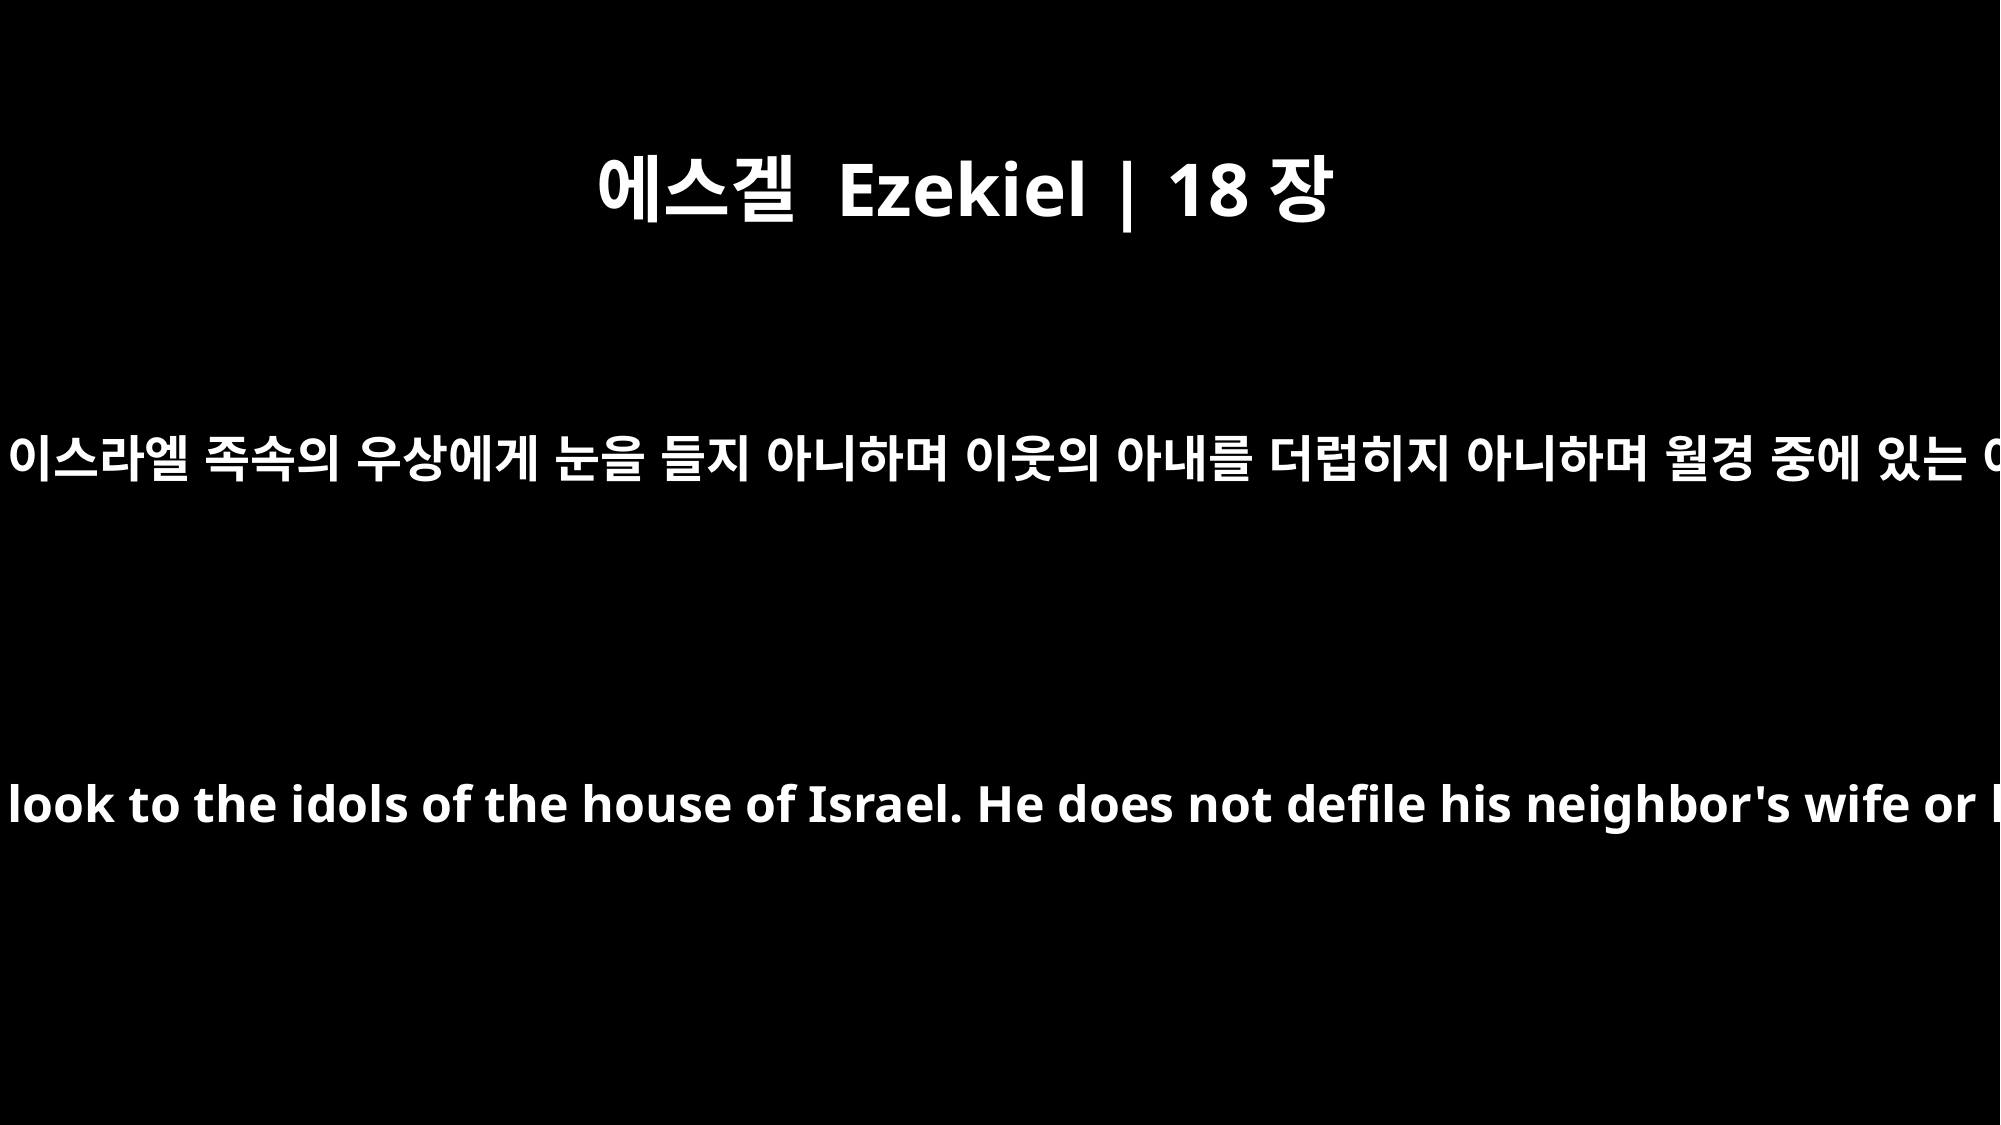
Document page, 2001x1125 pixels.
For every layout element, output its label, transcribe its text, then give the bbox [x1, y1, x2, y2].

text_box He does not eat at the mountain shrines or look to the idols of the house of Israel. He does not defile his neighbor's wife or lie with a woman during her period. [0, 764, 2000, 840]
text_box 6 산 위에서 제물을 먹지 아니하며 이스라엘 족속의 우상에게 눈을 들지 아니하며 이웃의 아내를 더럽히지 아니하며 월경 중에 있는 여인을 가까이 하지 아니하며 [0, 359, 2000, 495]
text_box 에스겔 Ezekiel | 18장 [581, 136, 1351, 239]
